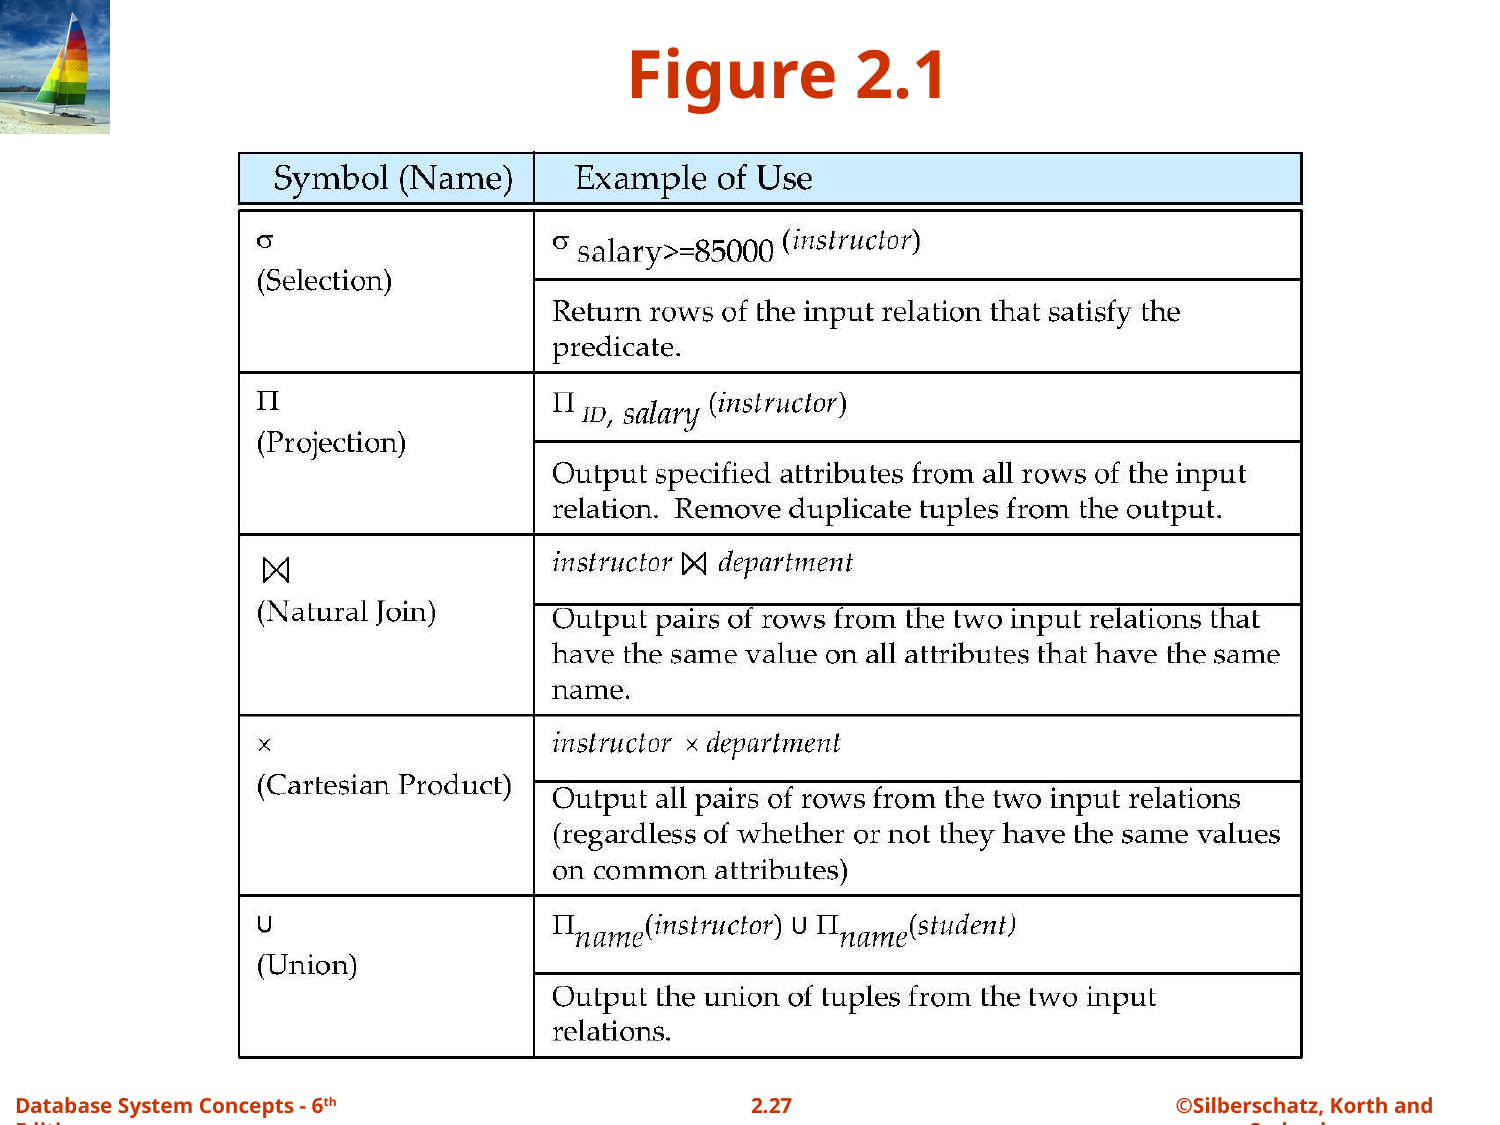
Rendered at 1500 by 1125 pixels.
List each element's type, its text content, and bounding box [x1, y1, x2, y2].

title Figure 2.1 [126, 19, 1451, 120]
picture [224, 130, 1322, 1071]
picture [0, 0, 110, 134]
